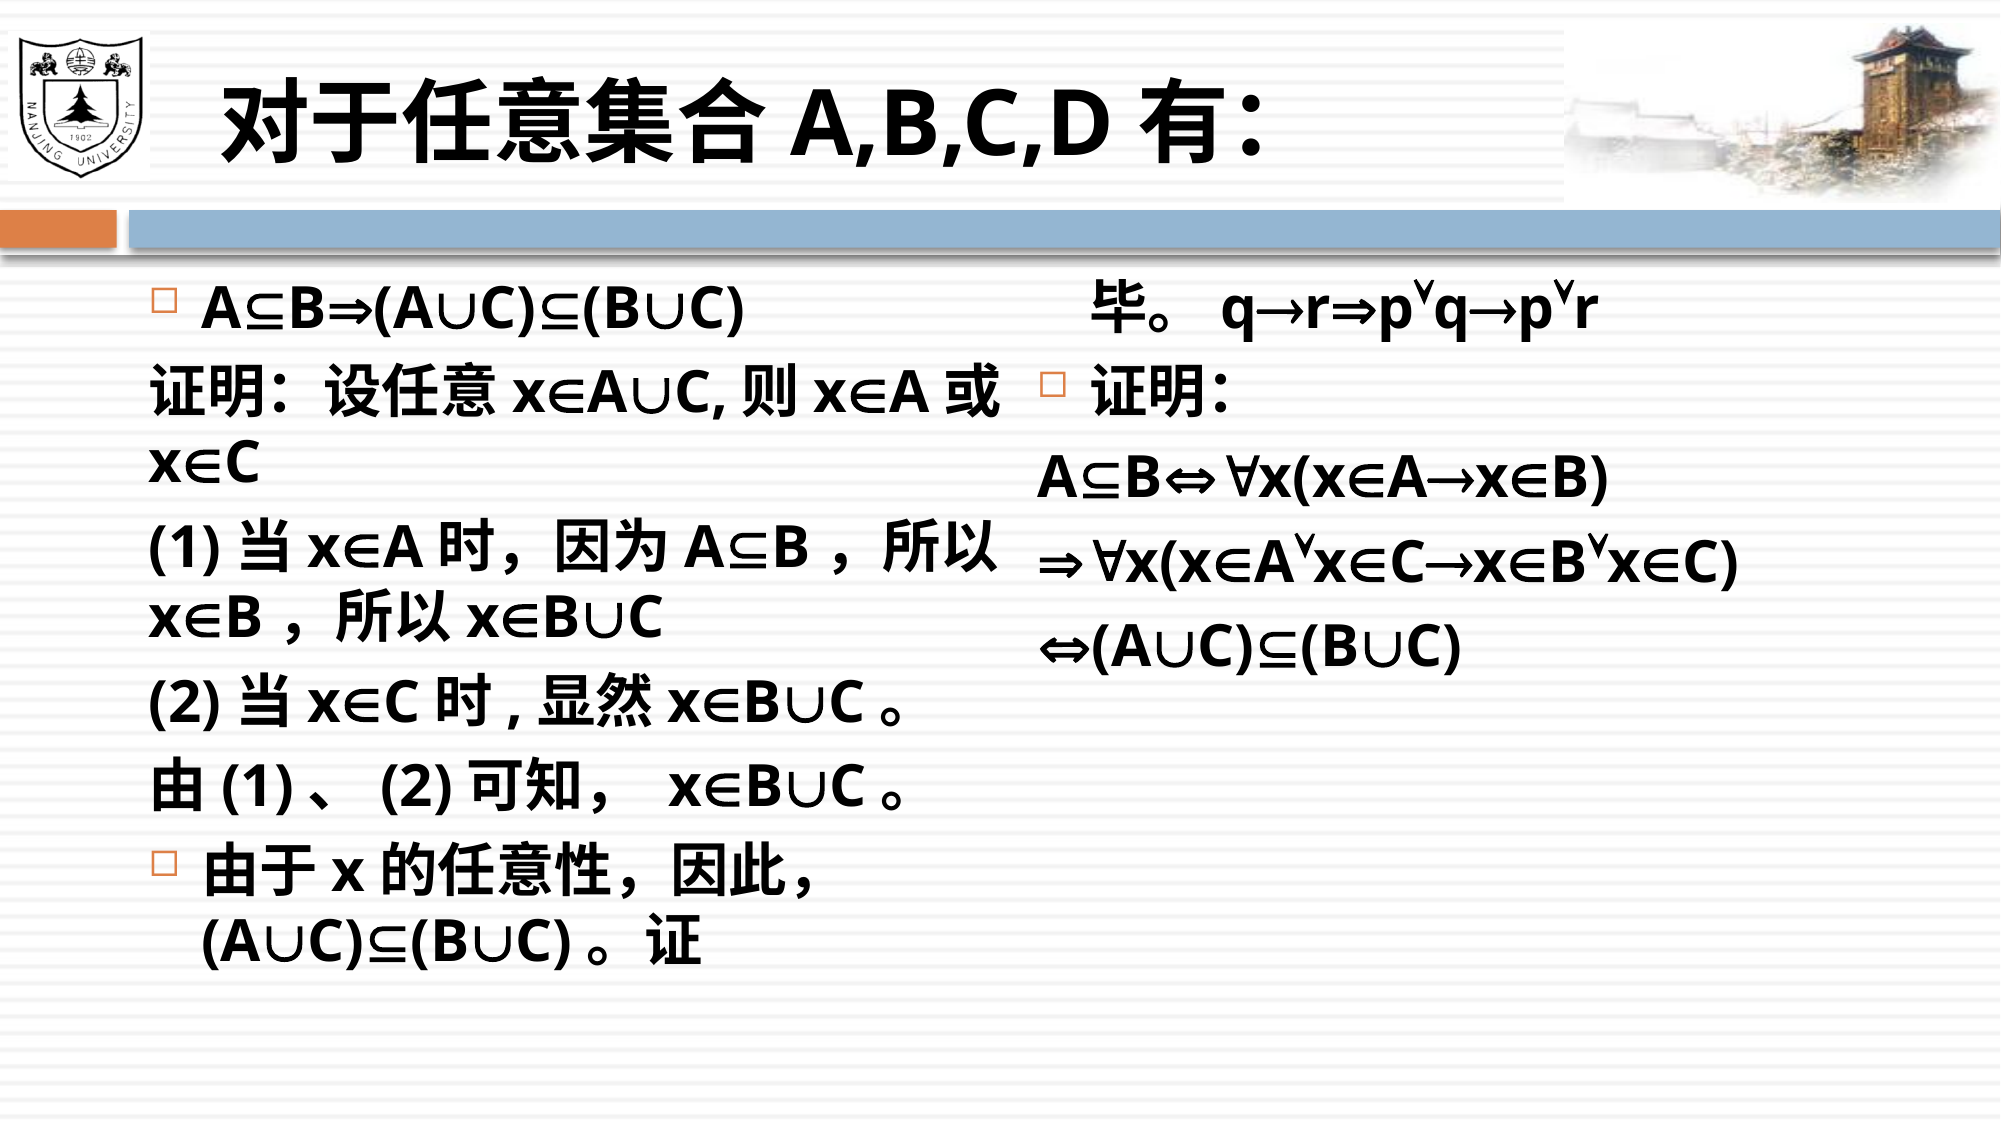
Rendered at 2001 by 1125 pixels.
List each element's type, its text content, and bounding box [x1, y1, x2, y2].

title 对于任意集合A,B,C,D有： [203, 37, 1804, 200]
list AB(AC)(BC) 证明：设任意xAC,则xA或xC (1)当xA时，因为AB，所以xB，所以xBC (2)当xC时,显然xBC。 由(1)、(2)可知， xBC。 由于x的任意性，因此， (AC)(BC)。证毕。qrpqpr 证明： ABx(xAxB) x(xAxCxBxC) (AC)(BC) [133, 262, 1918, 1000]
picture [0, 0, 2001, 1125]
